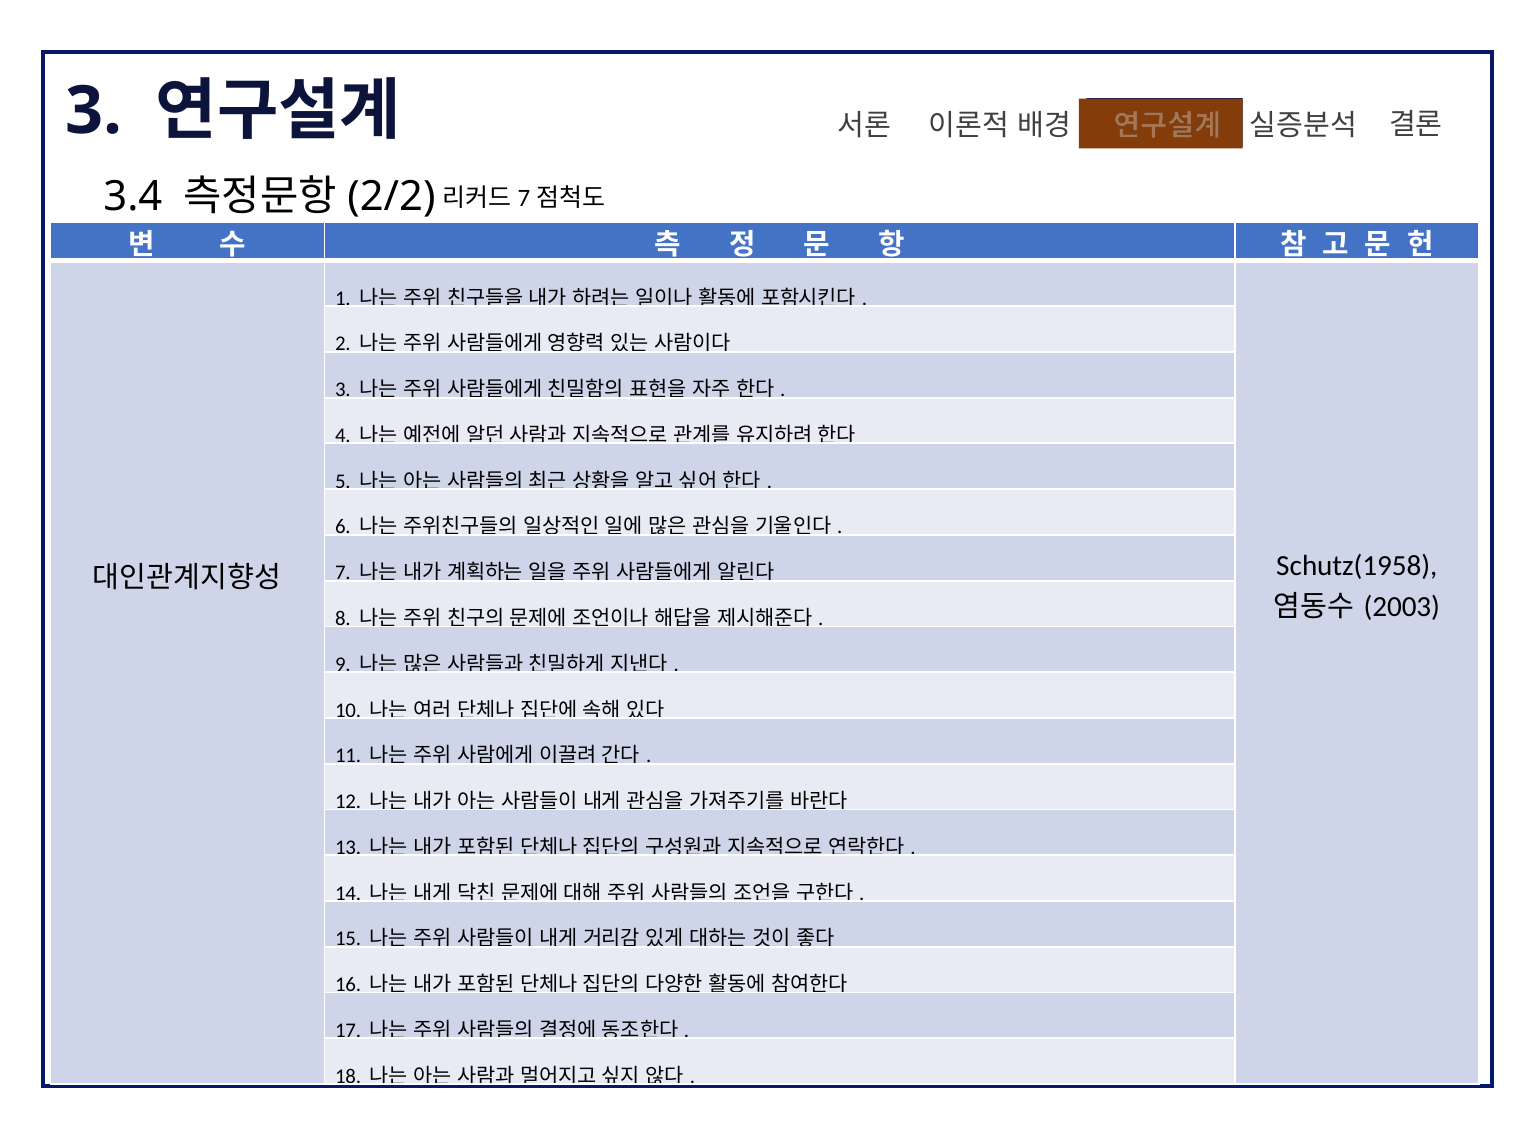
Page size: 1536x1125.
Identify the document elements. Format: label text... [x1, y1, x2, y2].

table_cell 3. 나는 주위 사람들에게 친밀함의 표현을 자주 한다. [325, 353, 1234, 397]
table_cell 11. 나는 주위 사람에게 이끌려 간다. [325, 719, 1234, 763]
table_cell 6. 나는 주위친구들의 일상적인 일에 많은 관심을 기울인다. [325, 490, 1234, 534]
text_box 리커드7점척도 [428, 173, 621, 219]
table_cell 8. 나는 주위 친구의 문제에 조언이나 해답을 제시해준다. [325, 582, 1234, 626]
table_cell 9. 나는 많은 사람들과 친밀하게 지낸다. [325, 627, 1234, 671]
slide_number 43 [1084, 1085, 1431, 1103]
text_box 3.4 측정문항(2/2) [88, 161, 451, 221]
text_box 연구설계 [1078, 98, 1243, 149]
table_cell 대인관계지향성 [51, 263, 324, 1083]
table_cell 16. 나는 내가 포함된 단체나 집단의 다양한 활동에 참여한다 [325, 948, 1234, 992]
table_cell 7. 나는 내가 계획하는 일을 주위 사람들에게 알린다 [325, 536, 1234, 580]
text_box [42, 51, 1493, 1087]
table_cell 4. 나는 예전에 알던 사람과 지속적으로 관계를 유지하려 한다 [325, 399, 1234, 442]
table_header 측 정 문 항 [325, 223, 1234, 258]
table_header 참 고 문 헌 [1236, 223, 1478, 258]
table_cell 13. 나는 내가 포함된 단체나 집단의 구성원과 지속적으로 연락한다. [325, 810, 1234, 854]
text_box 3. 연구설계 [50, 59, 619, 155]
table_cell 2. 나는 주위 사람들에게 영향력 있는 사람이다 [325, 307, 1234, 351]
text_box [1480, 350, 1536, 426]
text_box 이론적 배경 [905, 98, 1078, 149]
table_cell 18. 나는 아는 사람과 멀어지고 싶지 않다. [325, 1039, 1234, 1083]
table_cell 5. 나는 아는 사람들의 최근 상황을 알고 싶어 한다. [325, 444, 1234, 488]
table_cell 15. 나는 주위 사람들이 내게 거리감 있게 대하는 것이 좋다 [325, 902, 1234, 946]
table_cell 1. 나는 주위 친구들을 내가 하려는 일이나 활동에 포함시킨다. [325, 263, 1234, 305]
table_header 변 수 [51, 223, 324, 258]
text_box 연구설계 [1243, 98, 1252, 149]
text_box 서론 [769, 98, 905, 149]
table_cell 14. 나는 내게 닥친 문제에 대해 주위 사람들의 조언을 구한다. [325, 856, 1234, 900]
table_cell 12. 나는 내가 아는 사람들이 내게 관심을 가져주기를 바란다 [325, 765, 1234, 809]
table_cell 17. 나는 주위 사람들의 결정에 동조한다. [325, 993, 1234, 1037]
text_box 실증분석 [1252, 98, 1399, 149]
table_cell 10. 나는 여러 단체나 집단에 속해 있다 [325, 673, 1234, 717]
table_cell Schutz(1958), 염동수(2003) [1236, 263, 1478, 1083]
text_box 결론 [1314, 97, 1504, 148]
